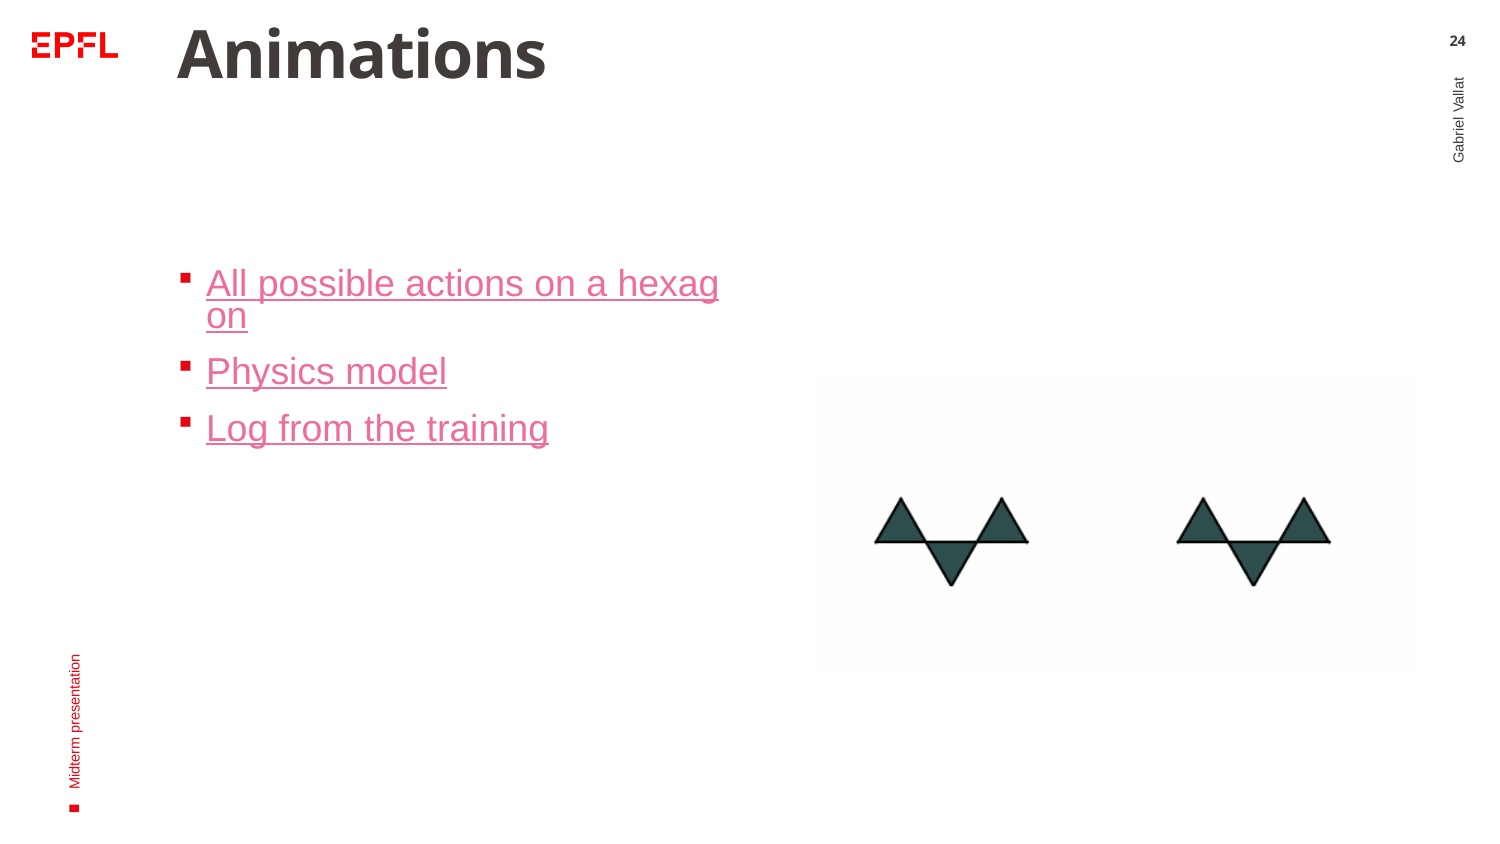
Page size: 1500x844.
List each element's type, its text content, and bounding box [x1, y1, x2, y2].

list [813, 375, 1416, 673]
slide_number 24 [1415, 32, 1500, 59]
slide_number Midterm presentation [0, 256, 149, 805]
list All possible actions on a hexagon Physics model Log from the training [149, 256, 751, 792]
title Animations [148, 21, 750, 198]
picture [21, 21, 129, 69]
footer Gabriel Vallat [1415, 59, 1500, 641]
